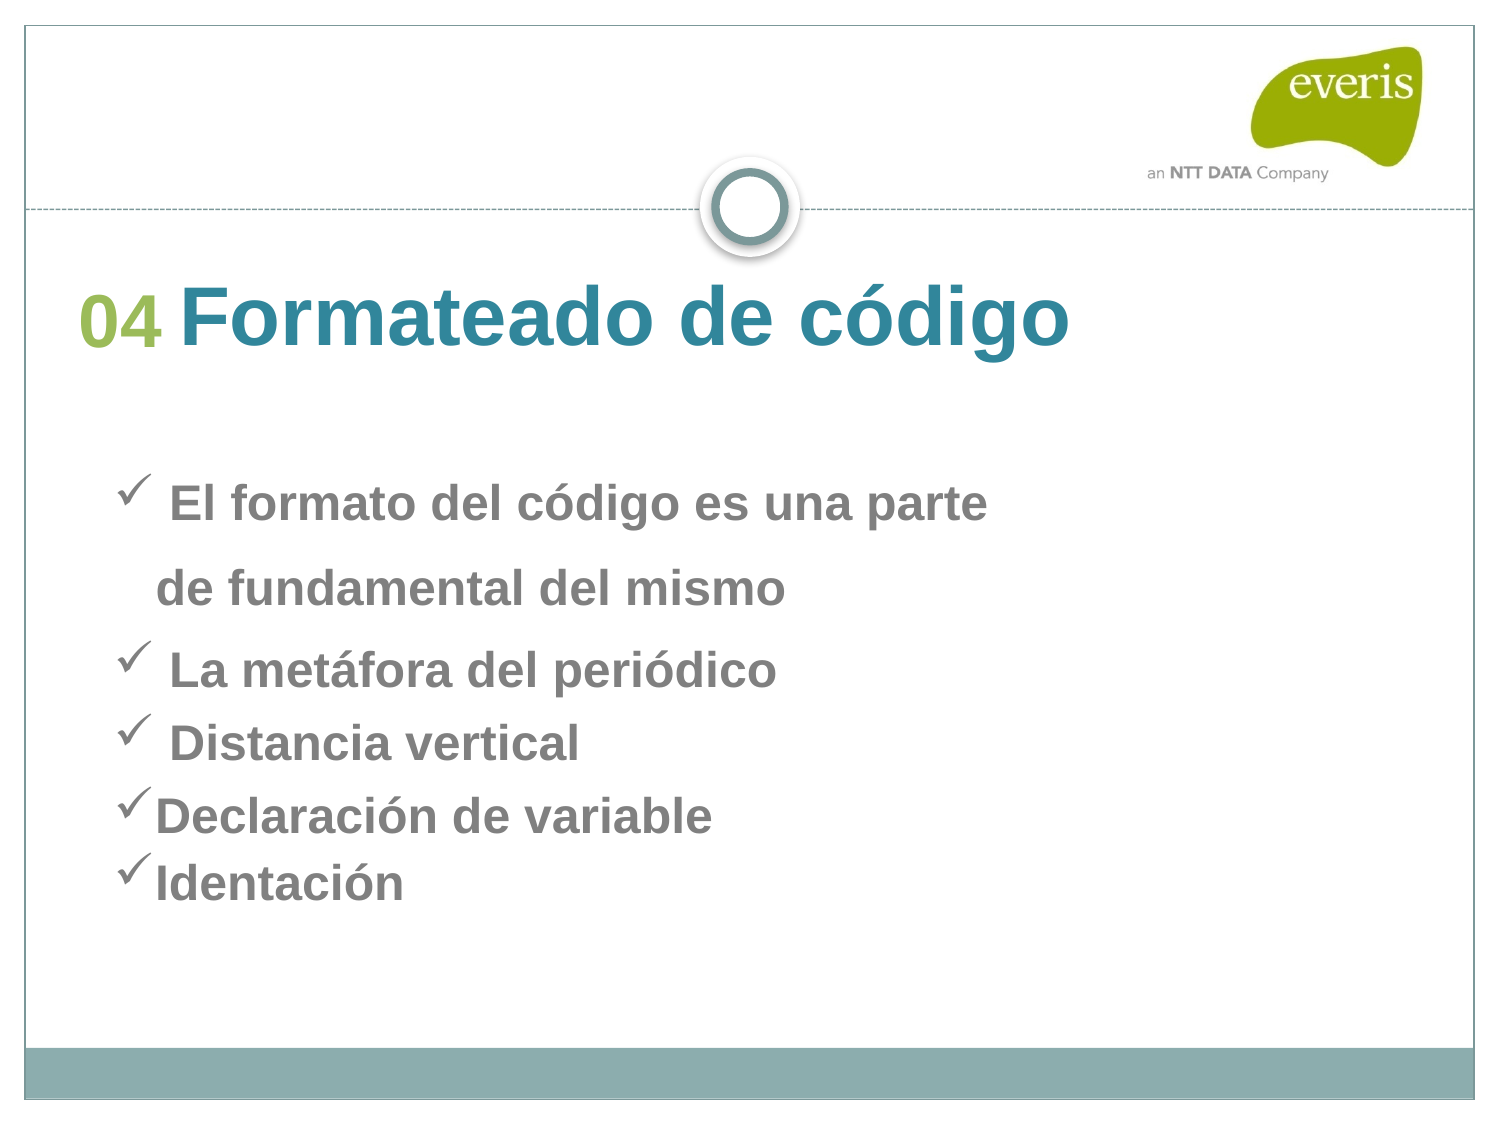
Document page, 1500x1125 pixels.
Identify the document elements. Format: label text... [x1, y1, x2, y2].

picture [1129, 27, 1448, 205]
text_box Declaración de variable [113, 783, 1303, 844]
text_box Identación [113, 850, 1303, 911]
text_box 04 [60, 265, 181, 371]
text_box La metáfora del periódico [113, 637, 1303, 698]
text_box El formato del código es una parte de fundamental del mismo [113, 470, 1303, 616]
text_box Distancia vertical [113, 710, 1303, 771]
text_box Formateado de código [179, 262, 1475, 363]
